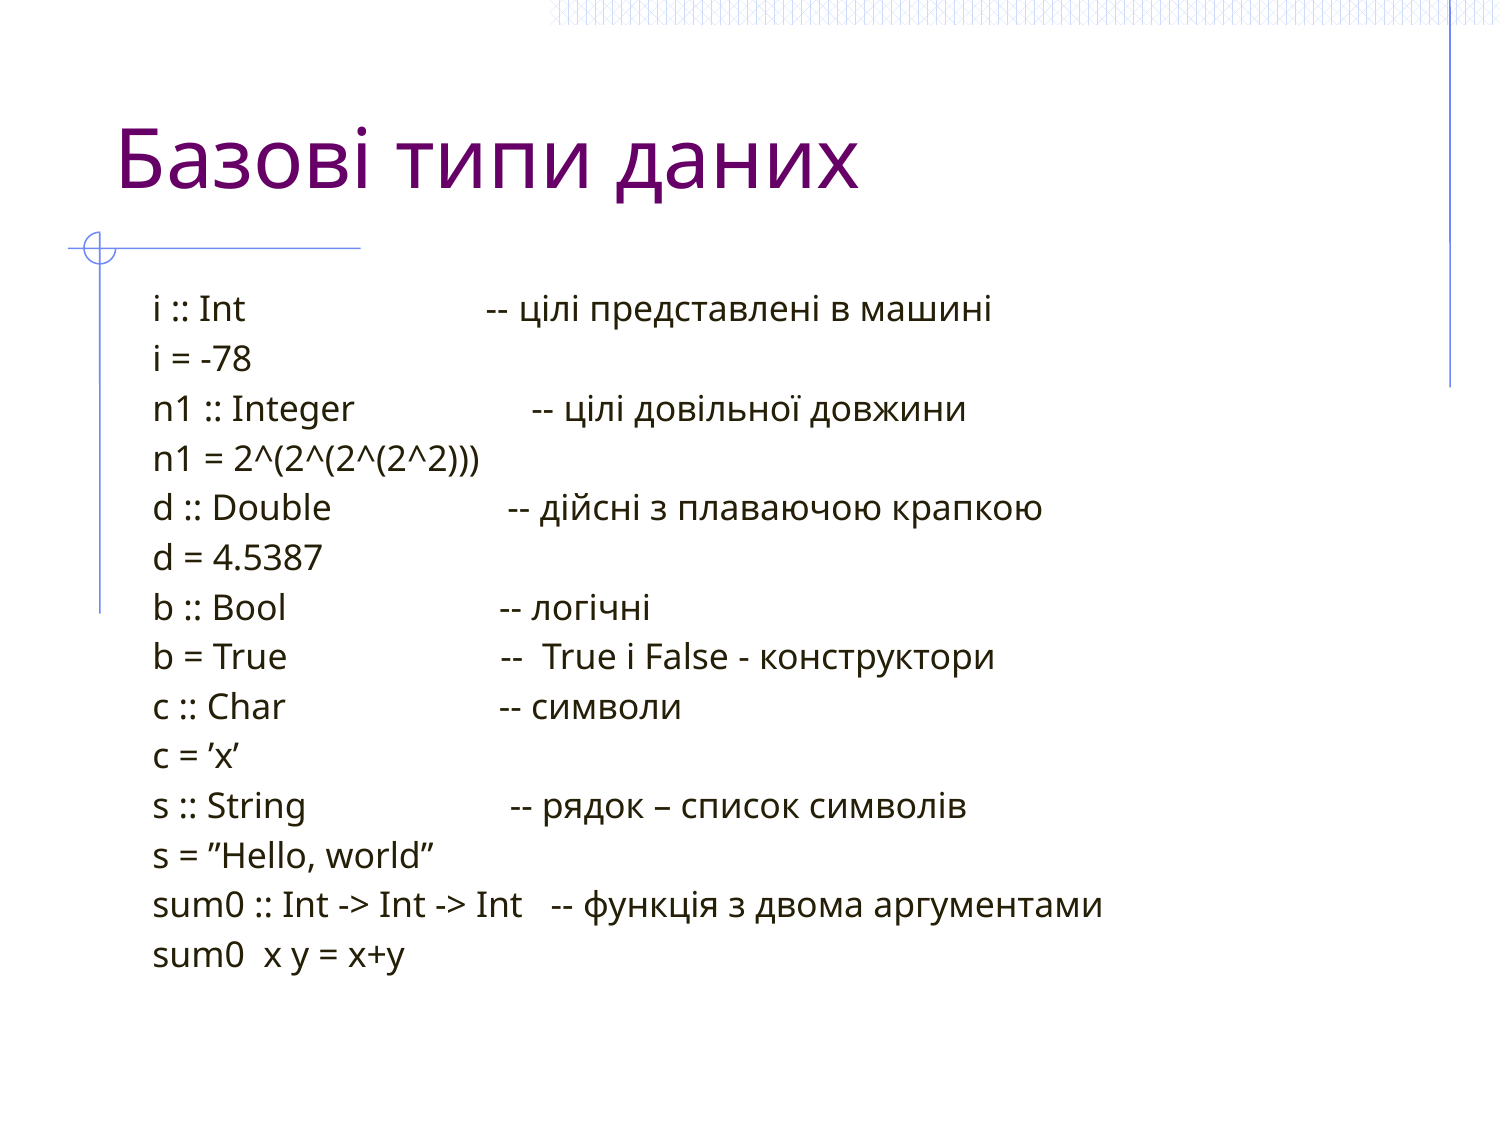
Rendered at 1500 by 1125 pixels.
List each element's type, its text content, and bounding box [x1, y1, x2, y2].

title Базові типи даних [99, 75, 1375, 213]
list i :: Int -- цілі представлені в машині i = -78 n1 :: Integer -- цілі довільної довжини n1 = 2^(2^(2^(2^2))) d :: Double -- дійсні з плаваючою крапкою d = 4.5387 b :: Bool -- логічні b = True -- True і False - конструктори c :: Char -- символи c = ’x’ s :: String -- рядок – список символів s = ”Hello, world” sum0 :: Int -> Int -> Int -- функція з двома аргументами sum0 x y = x+y [137, 278, 1413, 988]
